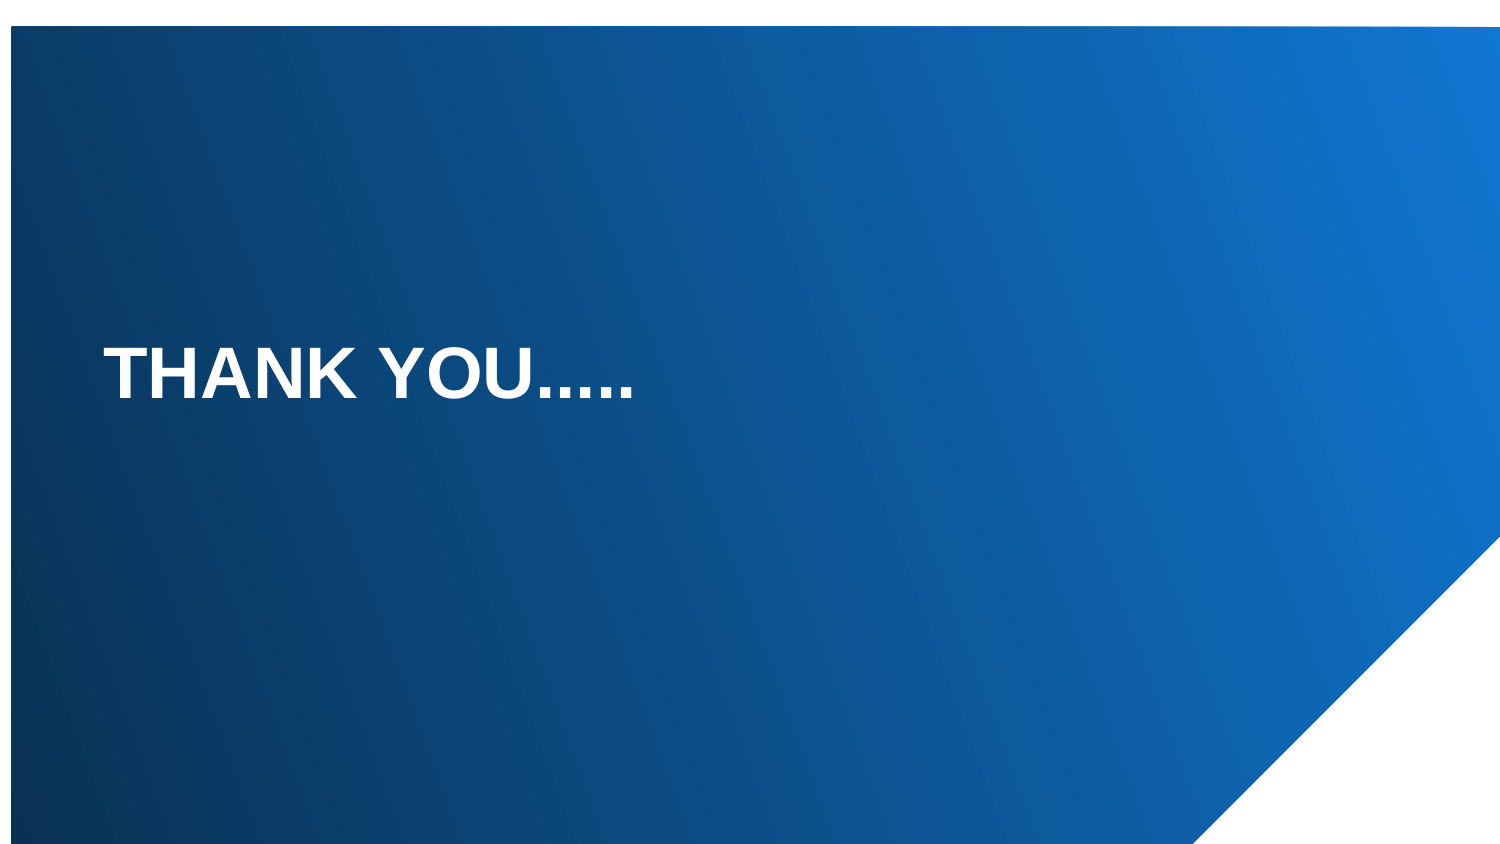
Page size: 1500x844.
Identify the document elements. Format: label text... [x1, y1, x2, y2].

text_box THANK YOU..... [88, 310, 737, 429]
text_box [11, 26, 1500, 844]
